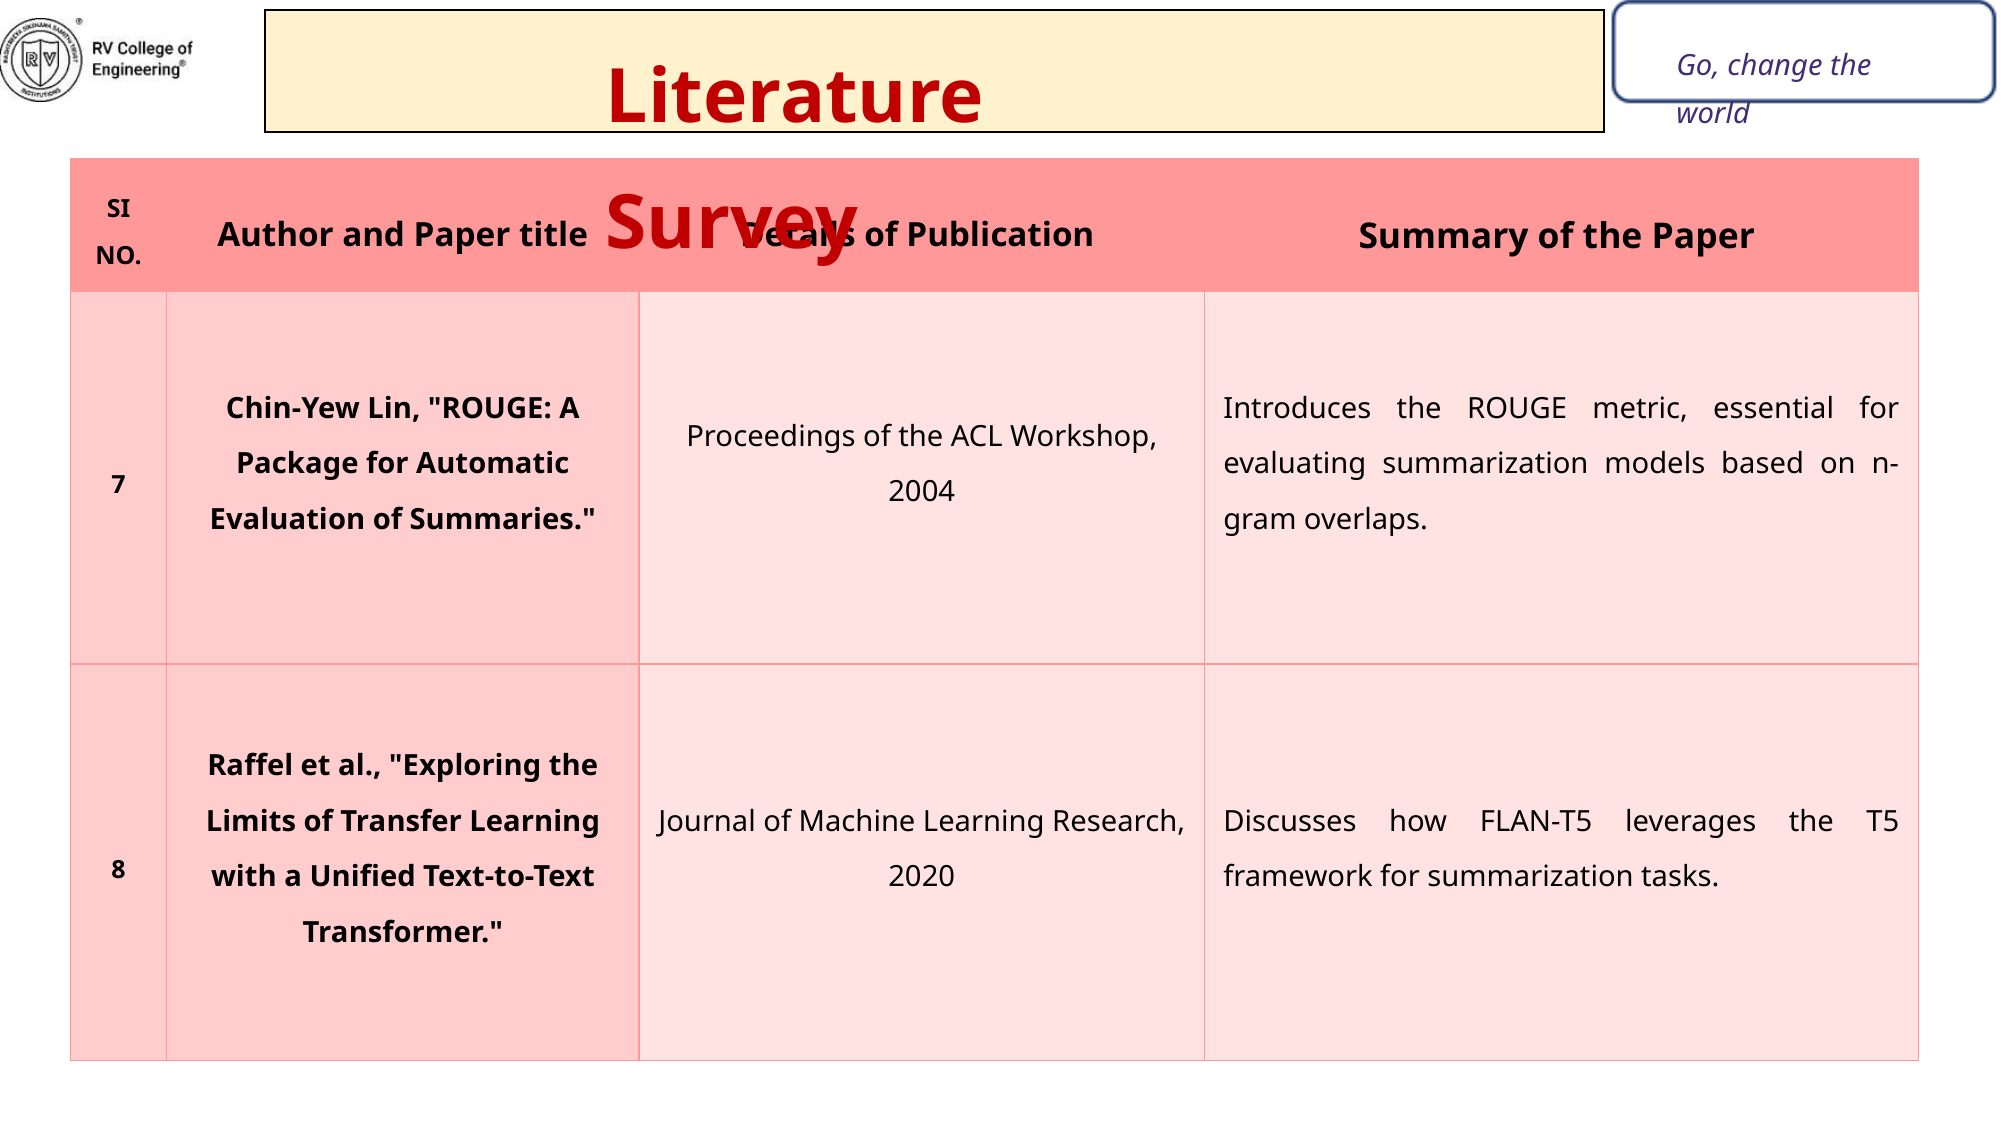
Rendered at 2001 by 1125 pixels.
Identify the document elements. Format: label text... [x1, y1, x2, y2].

table_cell 8 [71, 665, 166, 1060]
text_box Literature Survey [605, 140, 1194, 264]
table_cell Raffel et al., "Exploring the Limits of Transfer Learning with a Unified Text-to-Text Transformer." [167, 665, 638, 1060]
table_cell Chin-Yew Lin, "ROUGE: A Package for Automatic Evaluation of Summaries." [167, 292, 638, 663]
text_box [264, 1, 1605, 133]
table_header Details of Publication [640, 160, 1204, 290]
table_header SI NO. [71, 160, 166, 290]
table_cell Proceedings of the ACL Workshop, 2004 [640, 292, 1204, 663]
text_box [0, 18, 193, 102]
text_box Go, change the world [1676, 32, 1939, 130]
table_cell Introduces the ROUGE metric, essential for evaluating summarization models based on n-gram overlaps. [1205, 292, 1918, 663]
text_box [1604, 0, 2000, 114]
table_header Summary of the Paper [1205, 160, 1918, 290]
table_cell Discusses how FLAN-T5 leverages the T5 framework for summarization tasks. [1205, 665, 1918, 1060]
table_cell 7 [71, 292, 166, 663]
table_cell Journal of Machine Learning Research, 2020 [640, 665, 1204, 1060]
table_header Author and Paper title [167, 160, 638, 290]
